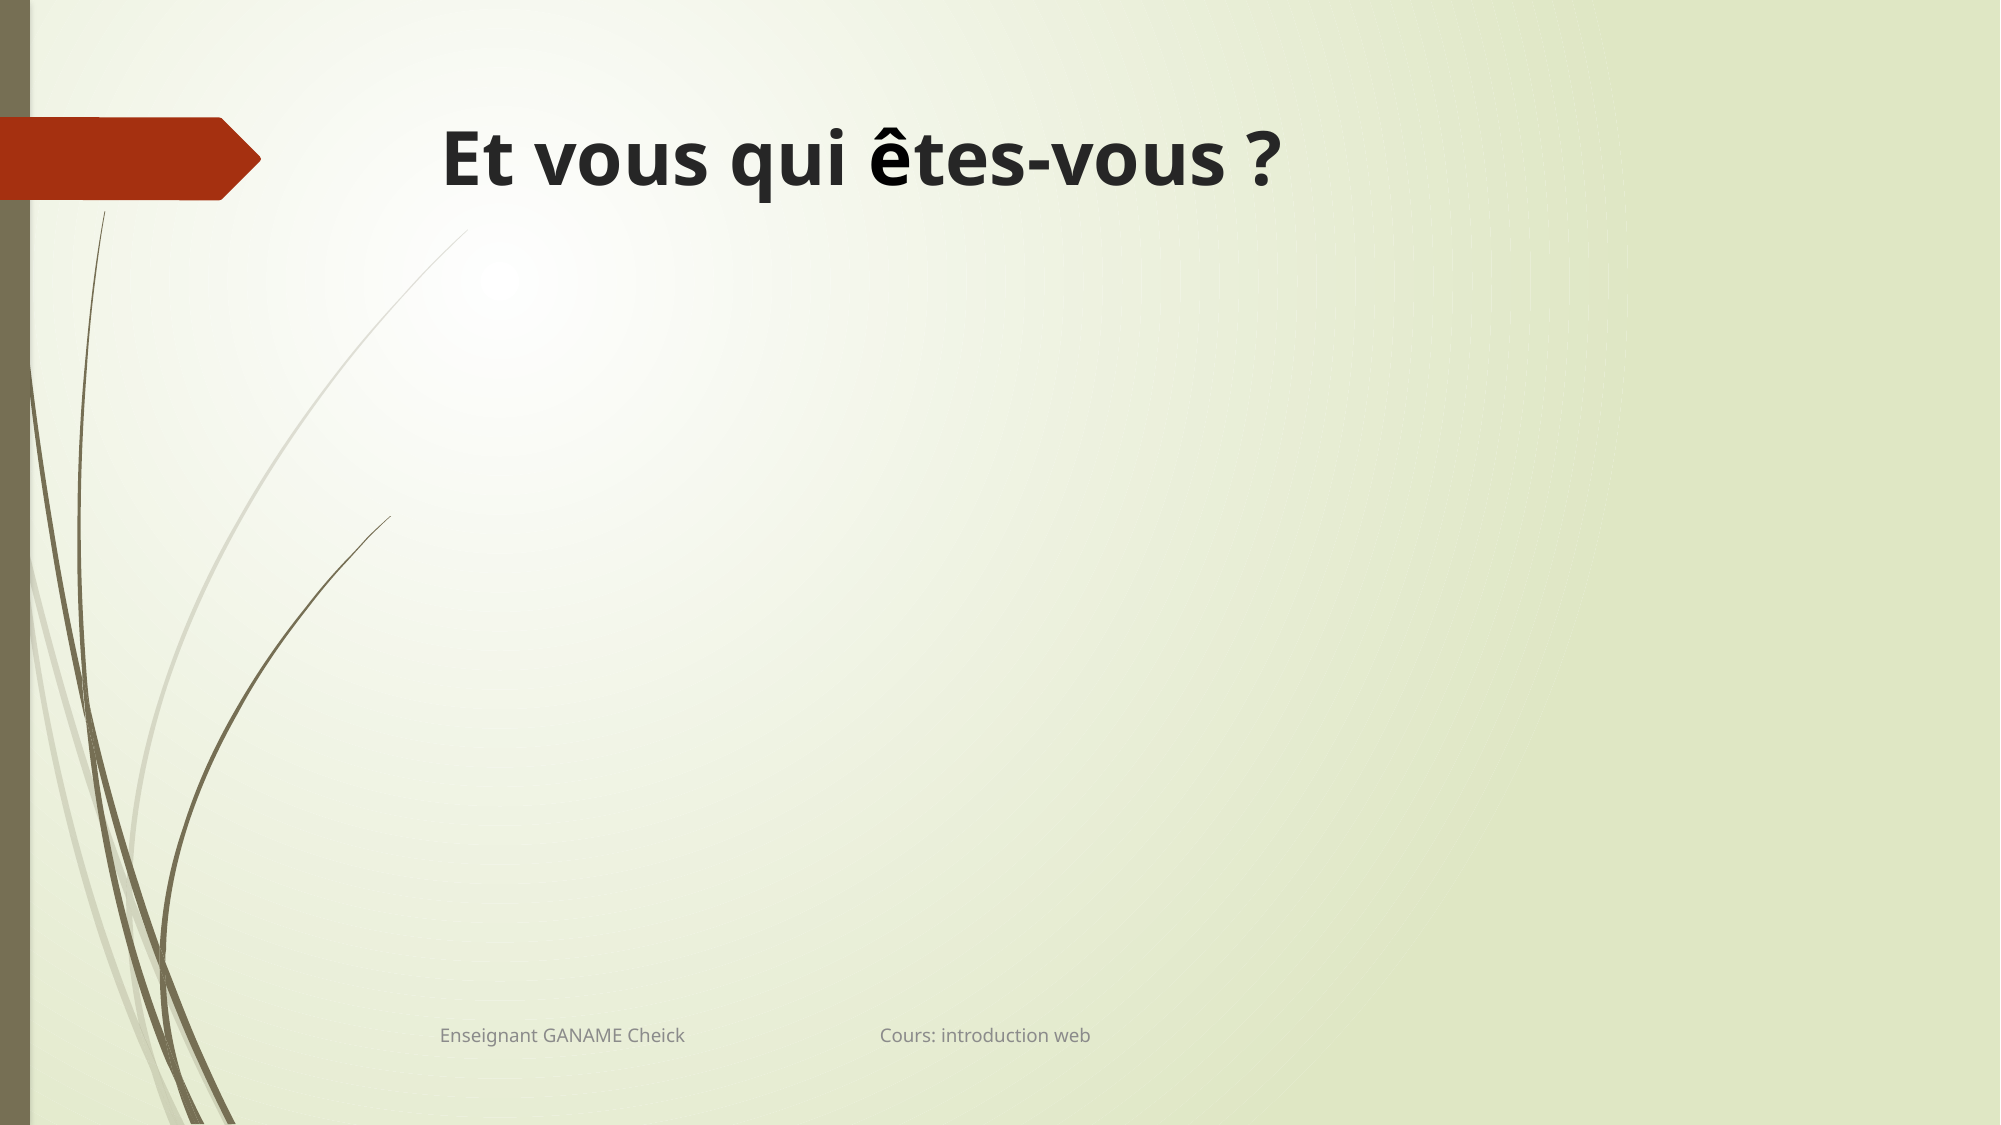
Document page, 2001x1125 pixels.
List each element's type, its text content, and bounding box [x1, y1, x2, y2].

title Et vous qui êtes-vous ? [425, 102, 1888, 313]
footer Enseignant GANAME Cheick Cours: introduction web [424, 1006, 1675, 1067]
